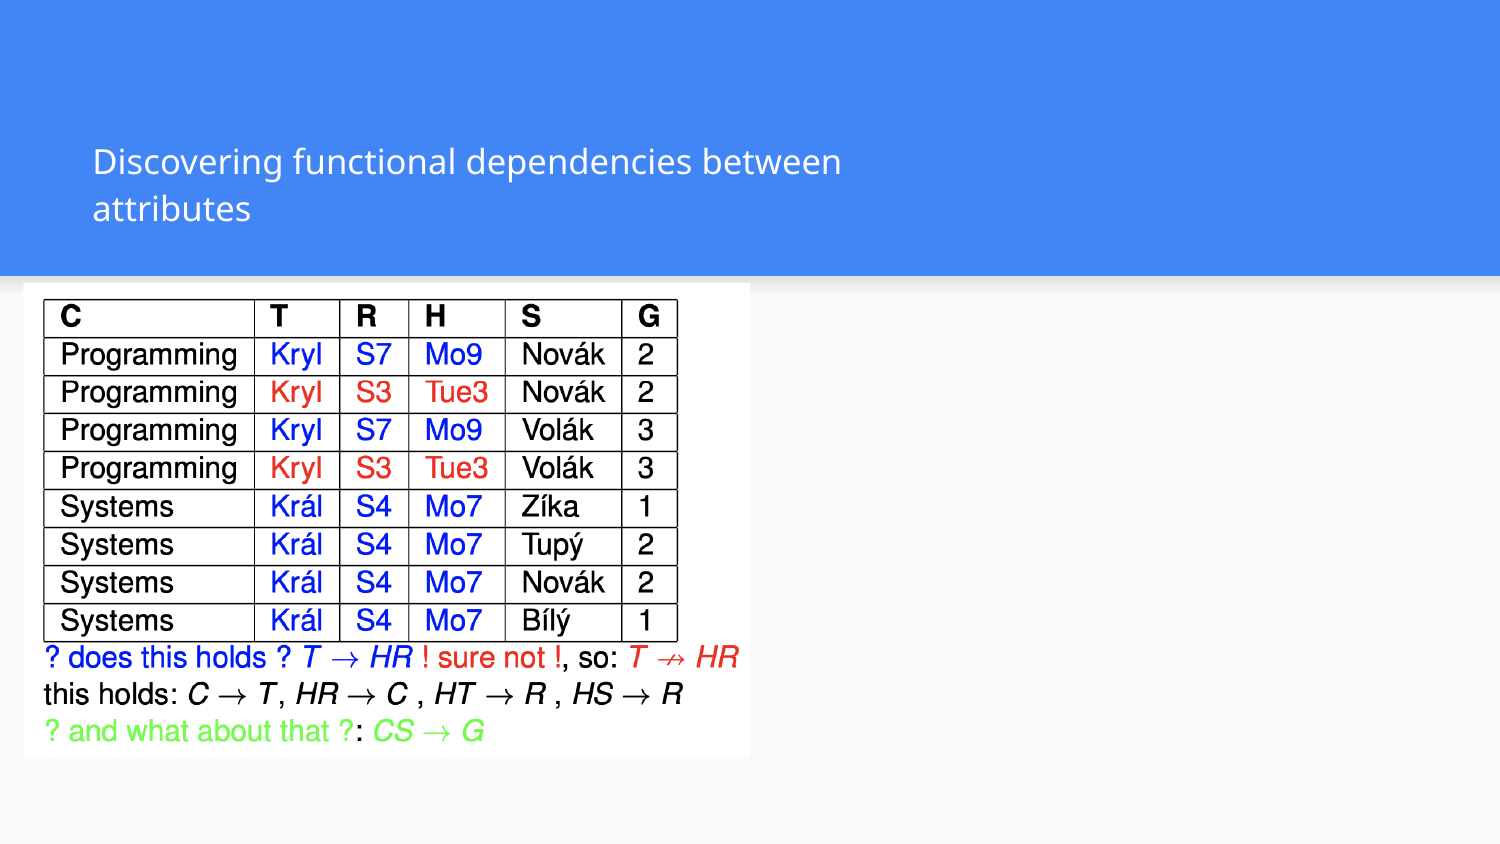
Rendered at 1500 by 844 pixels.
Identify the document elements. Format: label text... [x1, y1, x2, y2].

picture [23, 283, 751, 757]
title Discovering functional dependencies between attributes [77, 121, 1427, 248]
